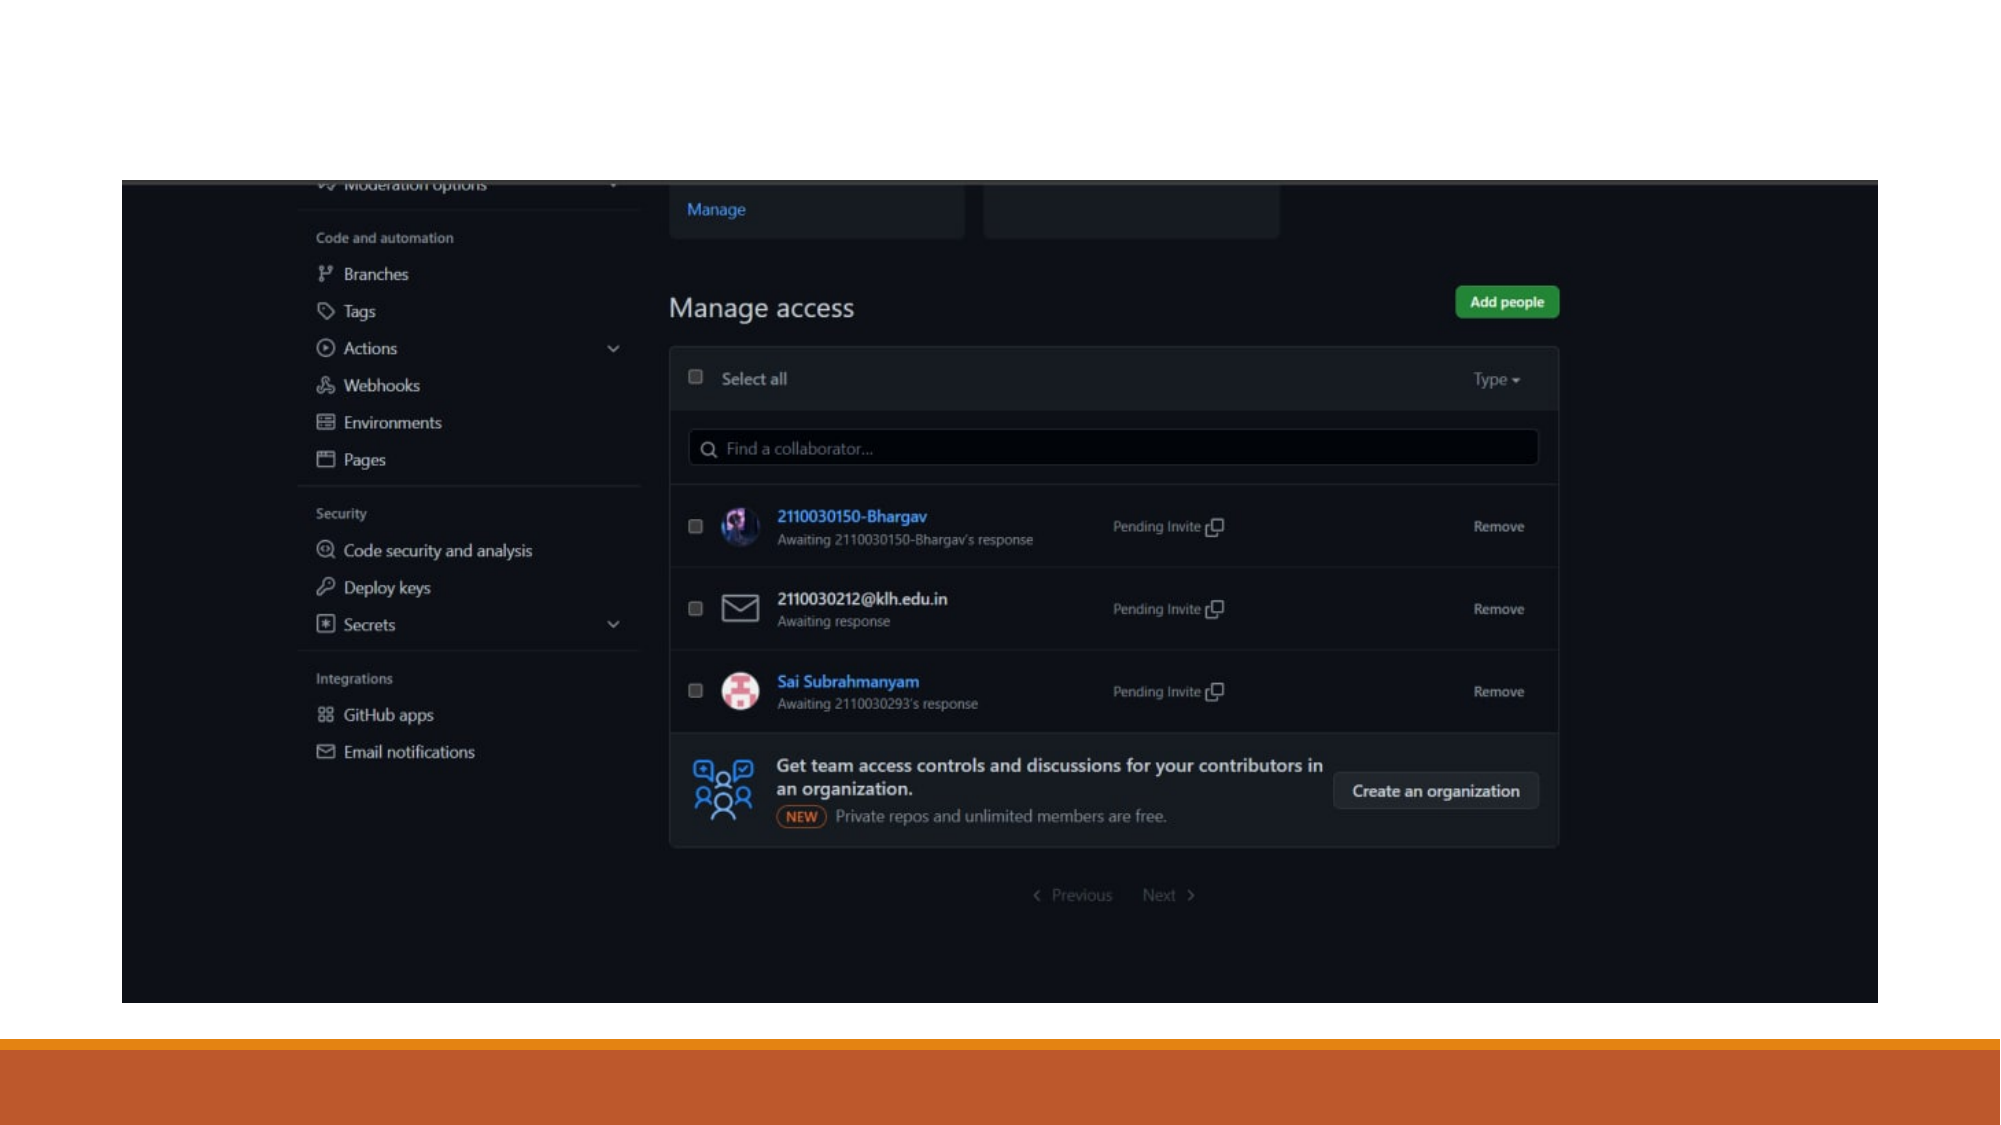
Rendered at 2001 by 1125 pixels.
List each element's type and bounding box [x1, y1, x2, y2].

list [121, 180, 1879, 1004]
